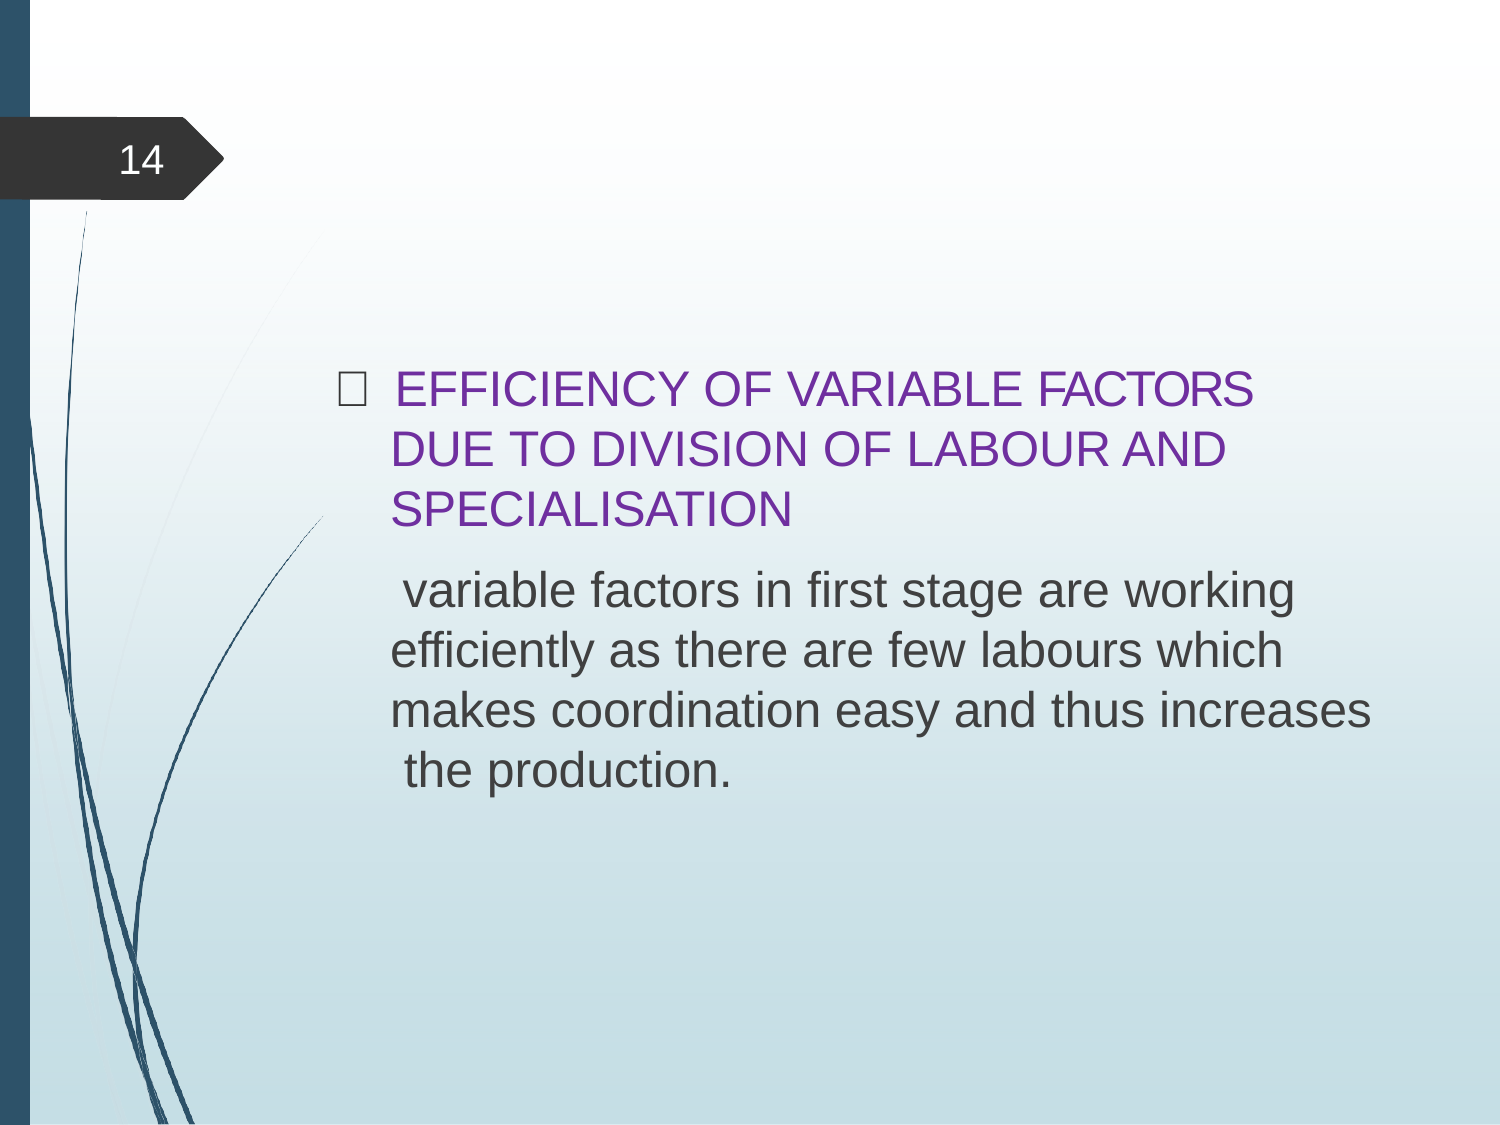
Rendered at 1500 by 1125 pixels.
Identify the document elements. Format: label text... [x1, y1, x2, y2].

picture [30, 0, 1500, 1125]
text_box 14 [116, 130, 168, 183]
title  EFFICIENCY OF VARIABLE FACTORS DUE TO DIVISION OF LABOUR AND SPECIALISATION [331, 354, 1275, 545]
text_box variable factors in first stage are working efficiently as there are few labours which makes coordination easy and thus increases the production. [387, 554, 1380, 798]
